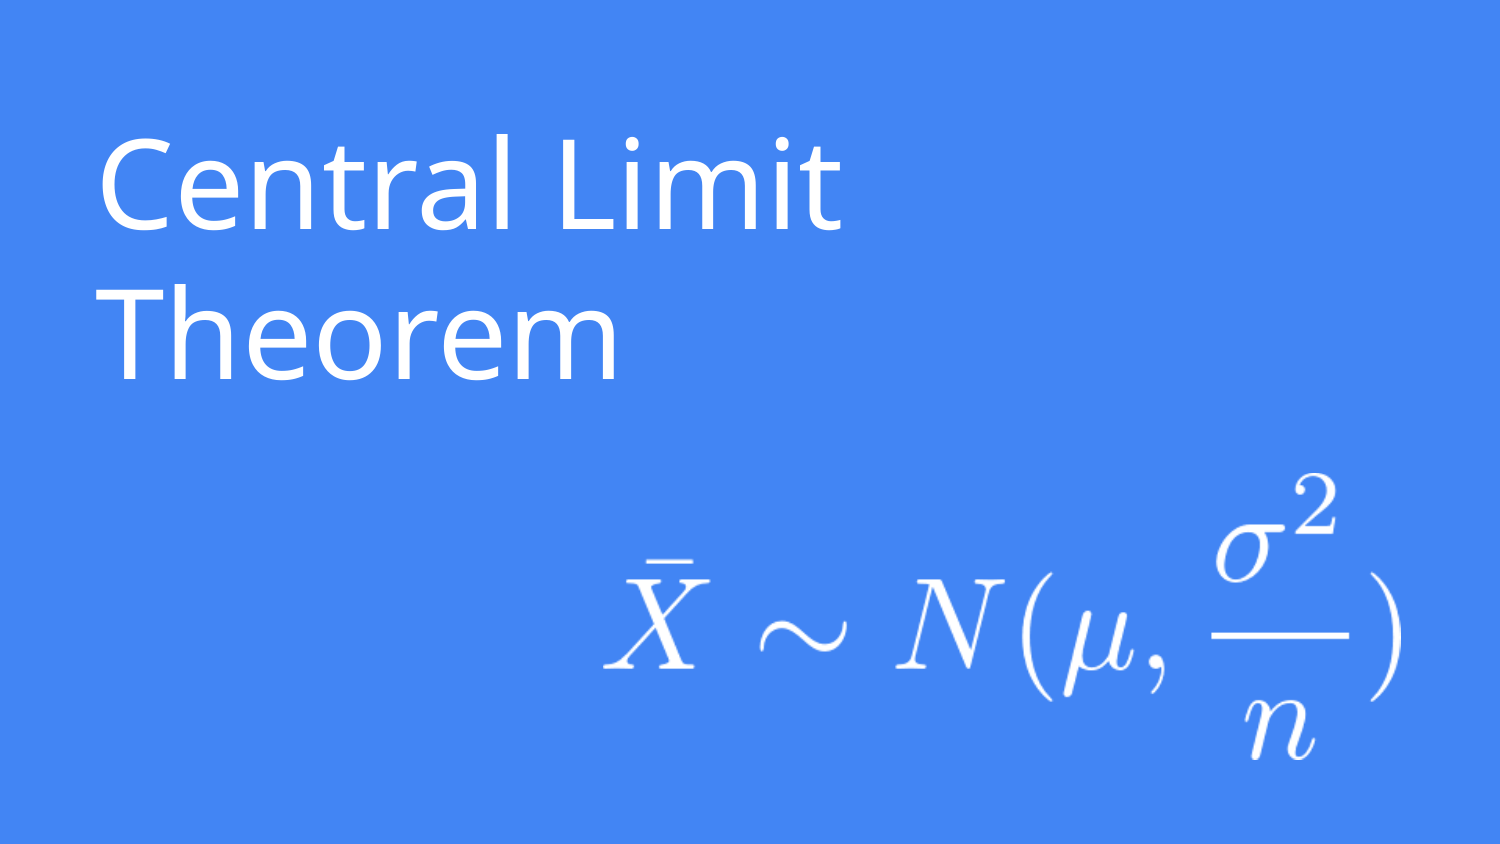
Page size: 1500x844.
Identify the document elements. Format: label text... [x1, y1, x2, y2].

picture [603, 473, 1401, 760]
title Central Limit Theorem [80, 55, 1102, 454]
